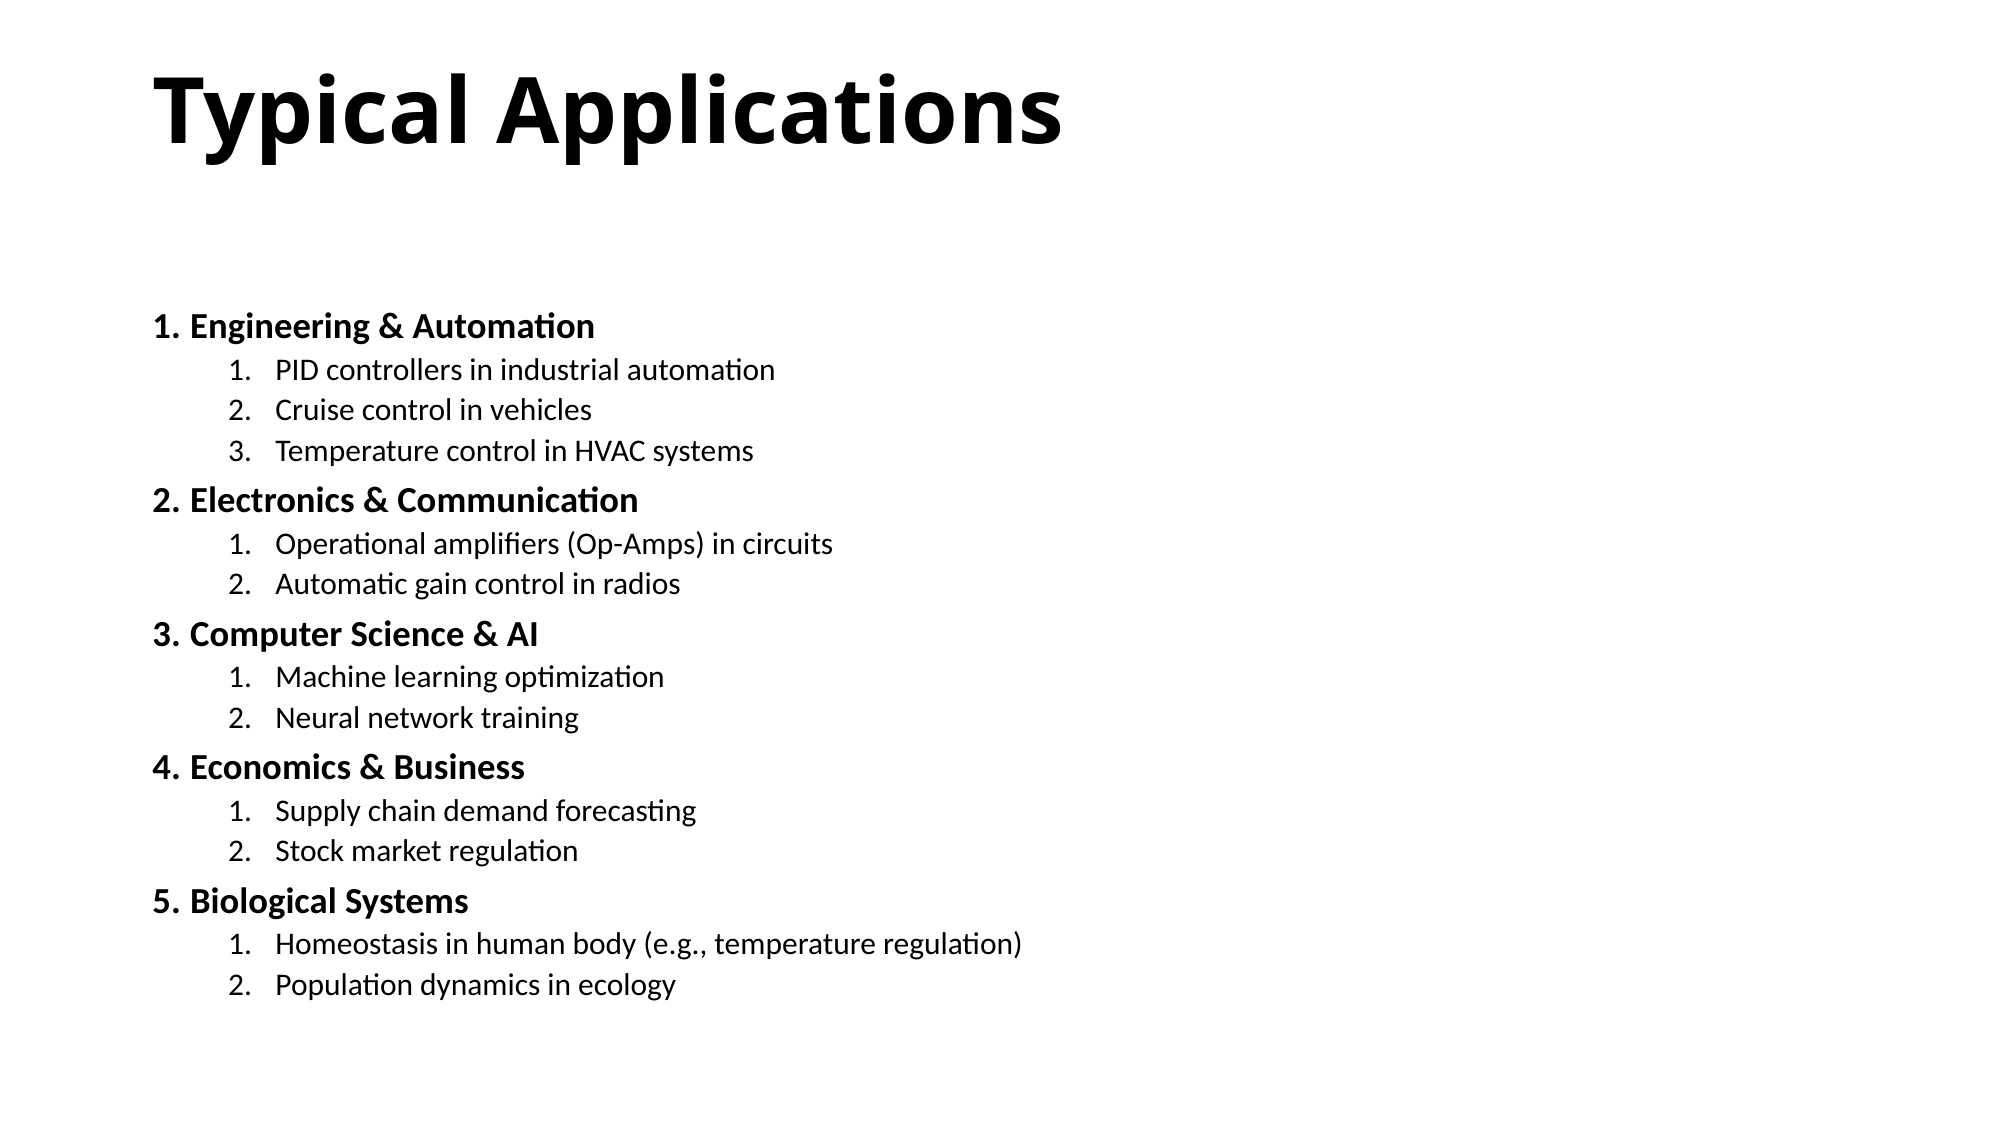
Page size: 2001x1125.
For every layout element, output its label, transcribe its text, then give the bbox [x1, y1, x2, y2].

title Typical Applications [137, 59, 1863, 278]
list Engineering & Automation PID controllers in industrial automation Cruise control in vehicles Temperature control in HVAC systems Electronics & Communication Operational amplifiers (Op-Amps) in circuits Automatic gain control in radios Computer Science & AI Machine learning optimization Neural network training Economics & Business Supply chain demand forecasting Stock market regulation Biological Systems Homeostasis in human body (e.g., temperature regulation) Population dynamics in ecology [137, 299, 1863, 1014]
